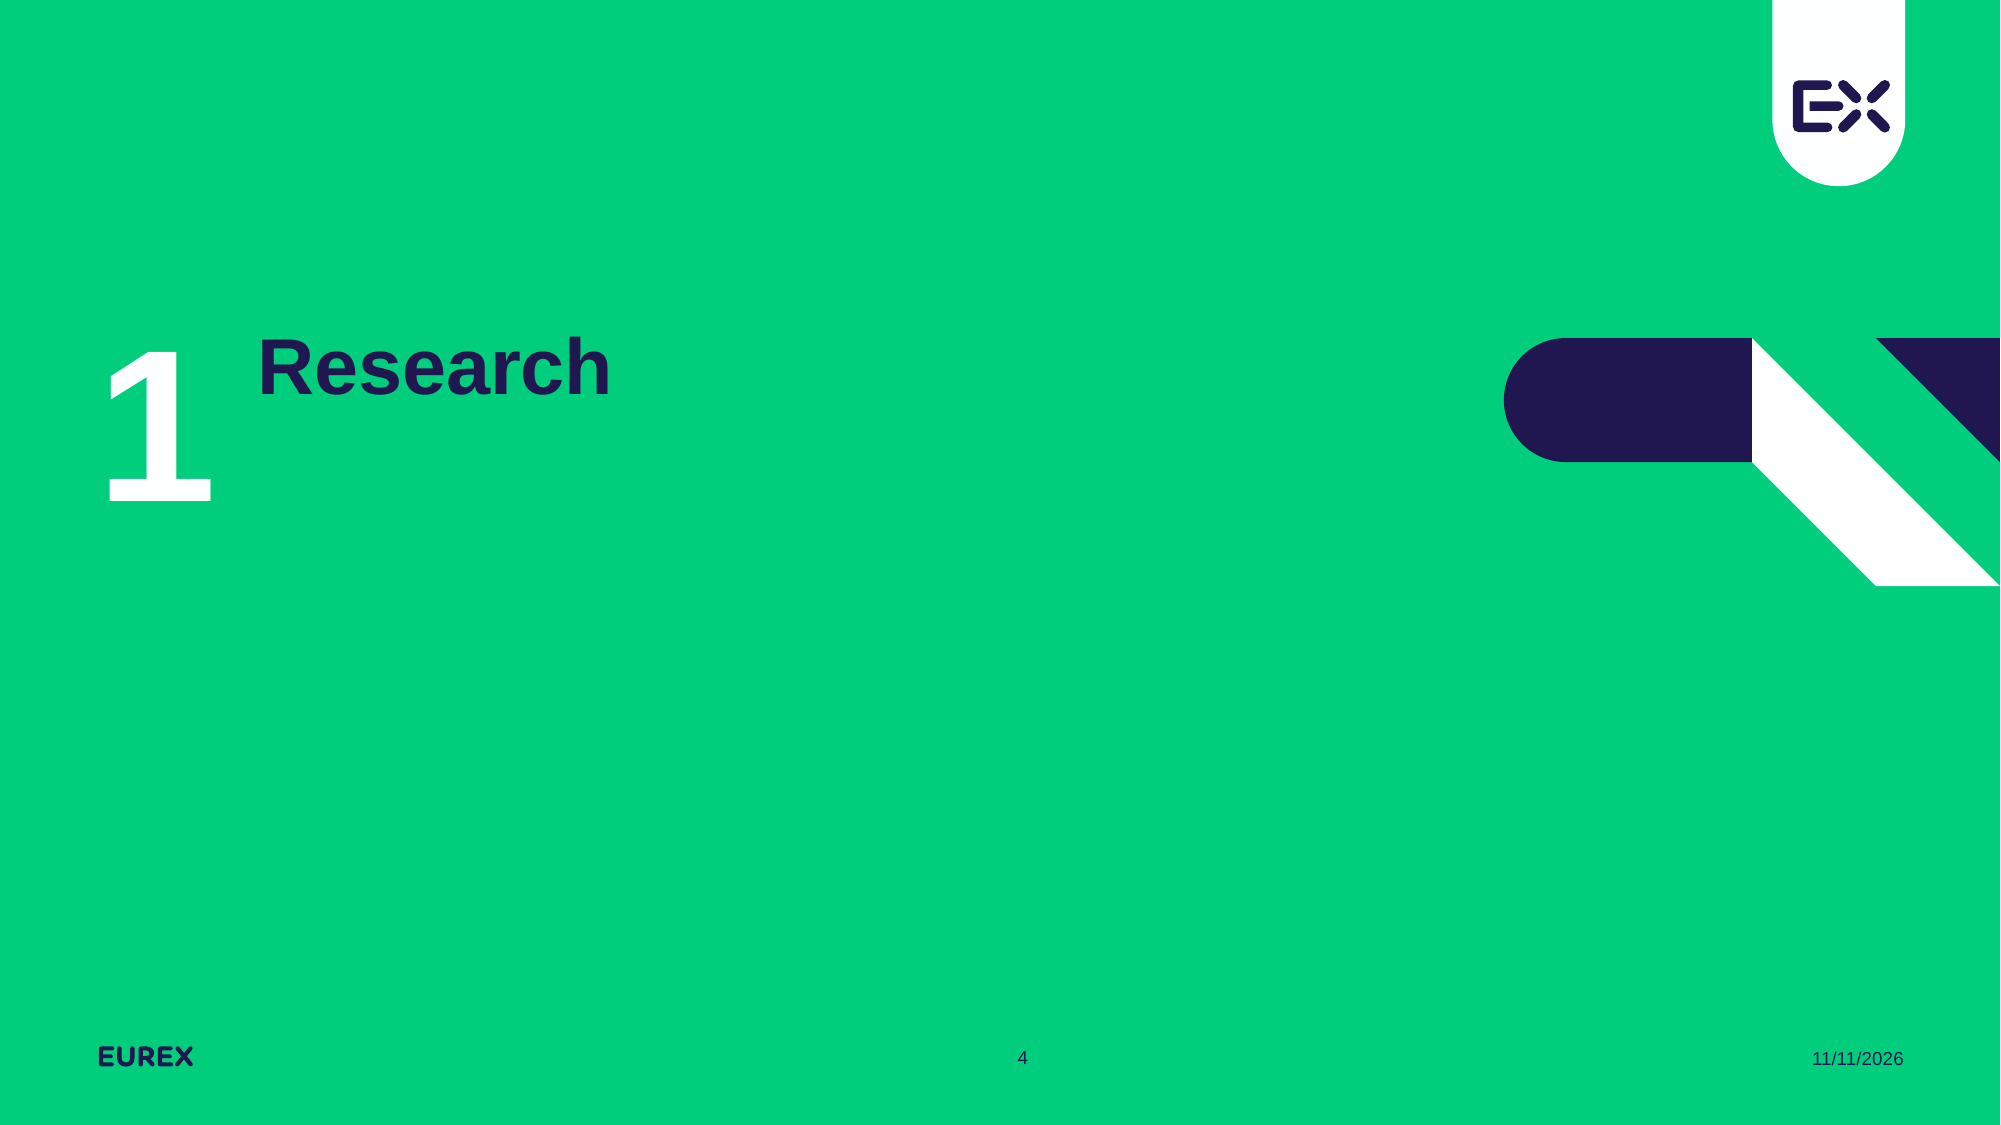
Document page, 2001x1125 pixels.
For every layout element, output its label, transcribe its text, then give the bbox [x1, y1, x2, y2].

slide_number 4 [1017, 1042, 1160, 1068]
list 1 [96, 284, 256, 573]
title Research [257, 315, 1120, 519]
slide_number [1679, 1042, 1904, 1069]
